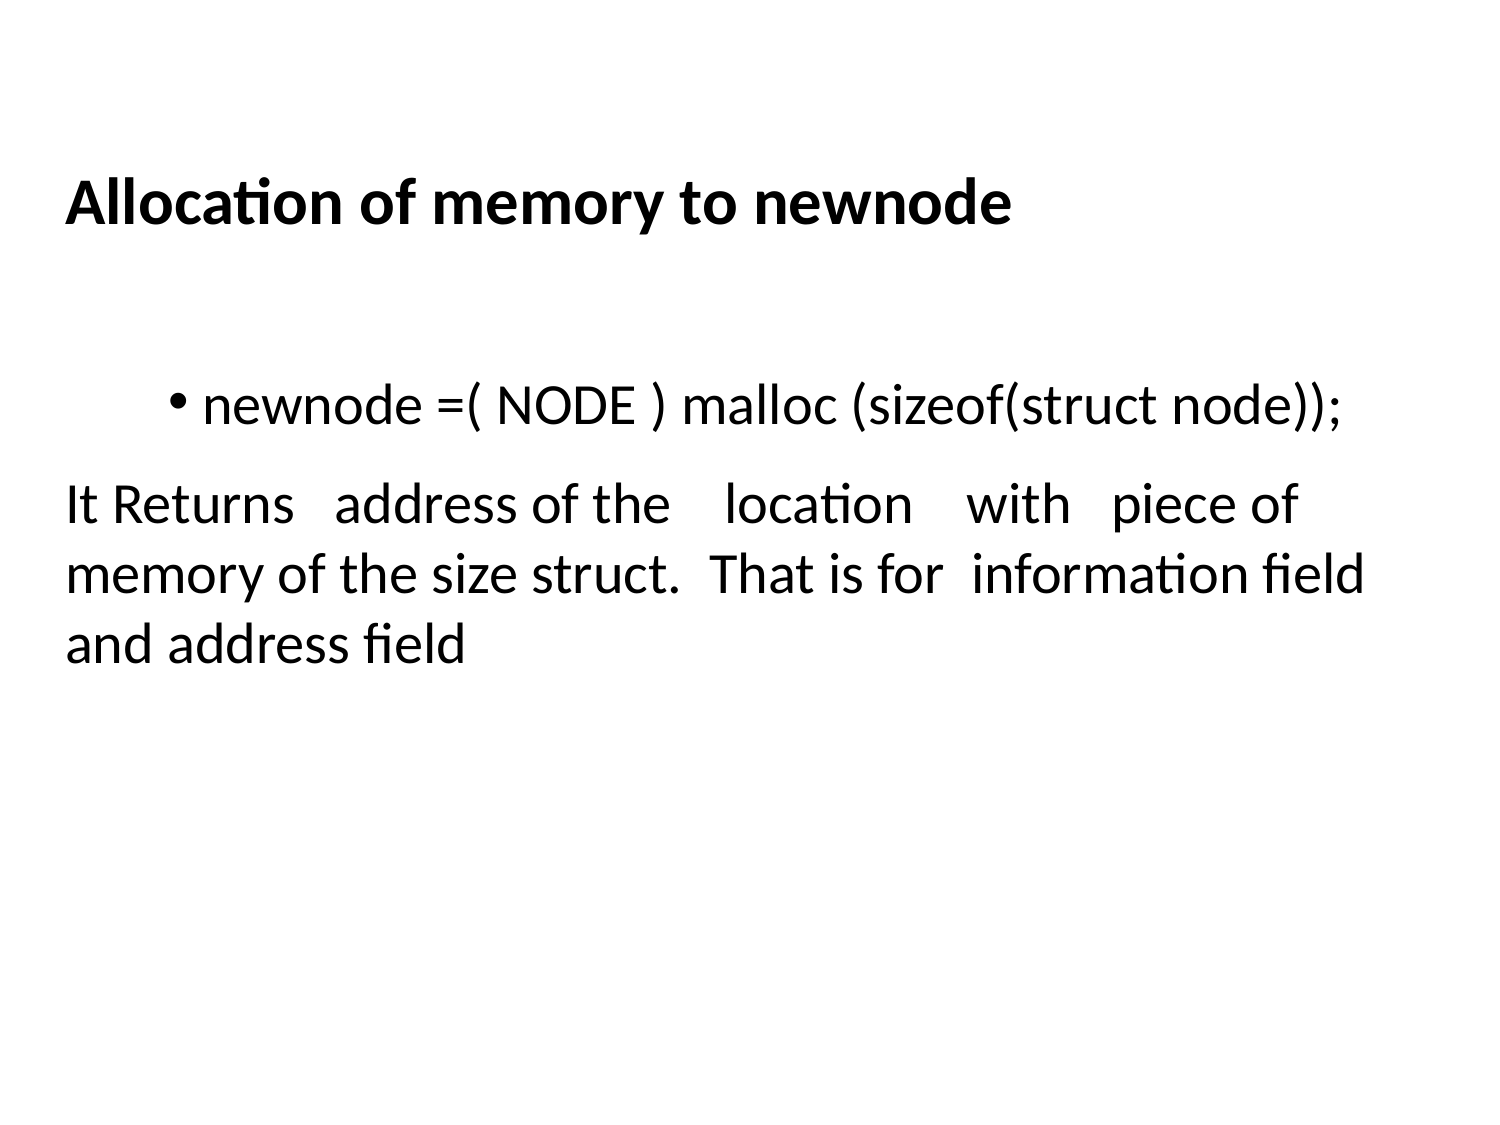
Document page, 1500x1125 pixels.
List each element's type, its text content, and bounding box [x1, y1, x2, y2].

text_box Allocation of memory to newnode newnode =( NODE ) malloc (sizeof(struct node)); It Returns address of the location with piece of memory of the size struct. That is for information field and address field [49, 149, 1463, 716]
